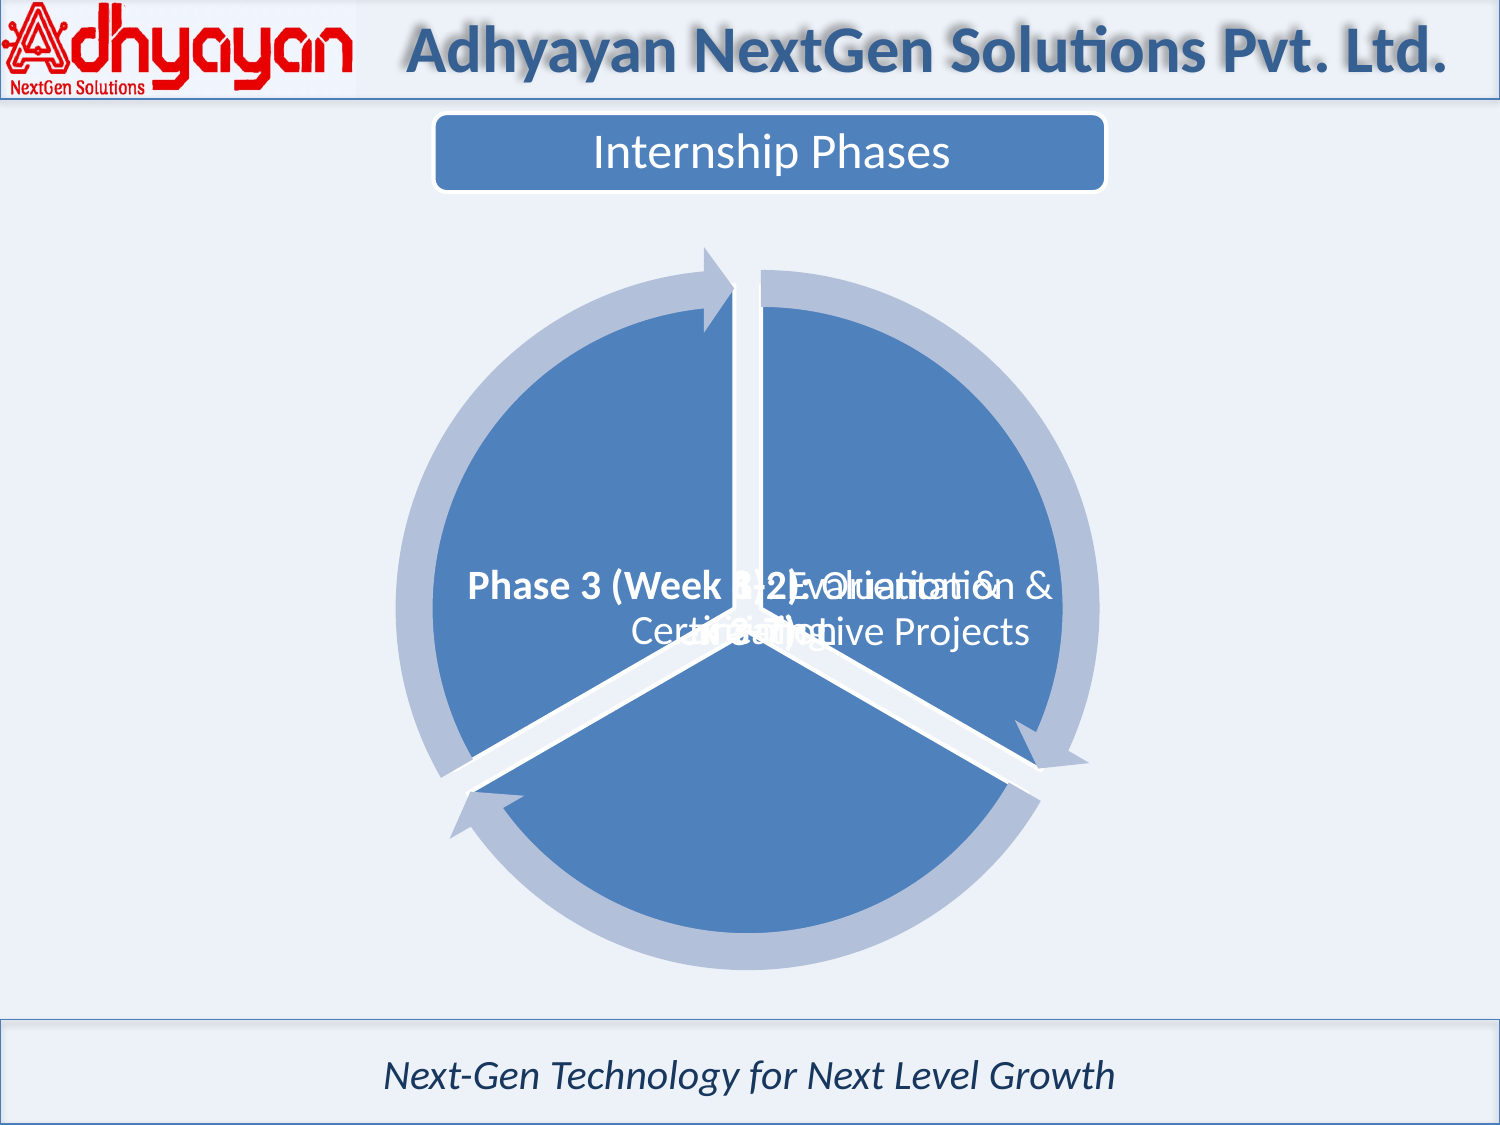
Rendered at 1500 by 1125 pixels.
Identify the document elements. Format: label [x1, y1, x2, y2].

text_box [357, 0, 1500, 100]
text_box [60, 235, 1435, 1006]
text_box [0, 1019, 1500, 1125]
text_box [355, 112, 1184, 193]
picture [0, 0, 357, 100]
